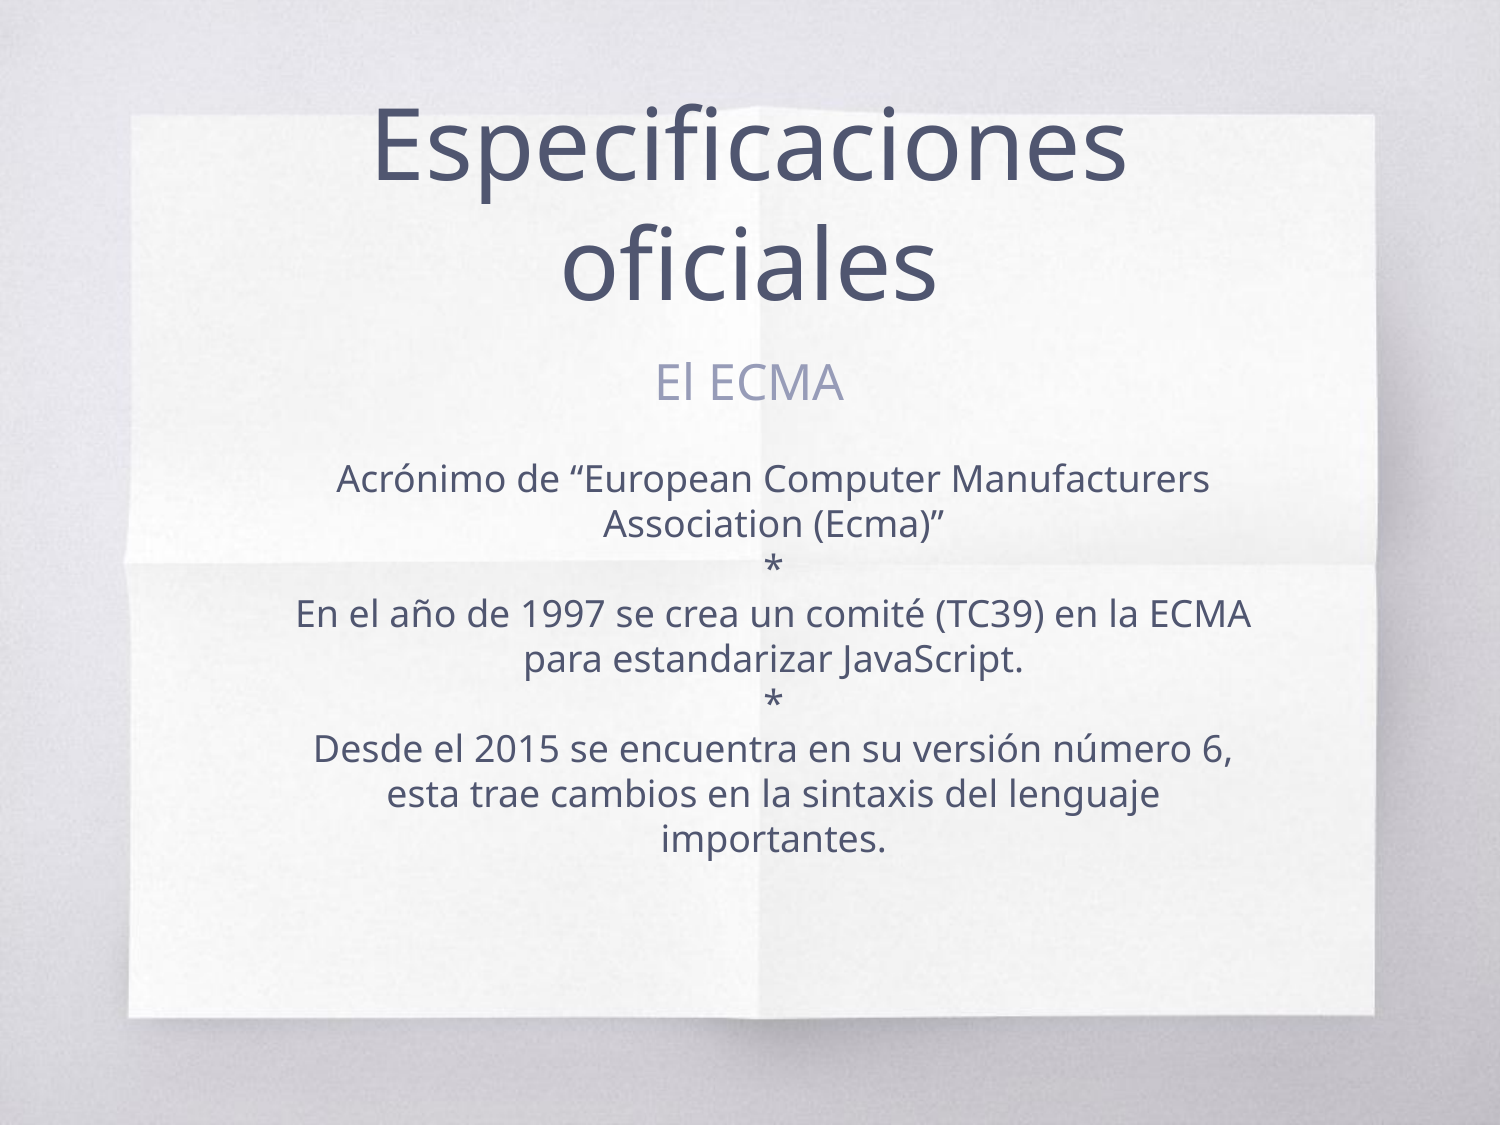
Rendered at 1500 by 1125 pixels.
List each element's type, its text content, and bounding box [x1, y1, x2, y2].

subtitle El ECMA [270, 335, 1230, 439]
picture [0, 0, 1500, 1125]
text_box Acrónimo de “European Computer Manufacturers Association (Ecma)” * En el año de 1997 se crea un comité (TC39) en la ECMA para estandarizar JavaScript. * Desde el 2015 se encuentra en su versión número 6, esta trae cambios en la sintaxis del lenguaje importantes. [270, 439, 1277, 879]
title Especificaciones oficiales [270, 198, 1230, 335]
